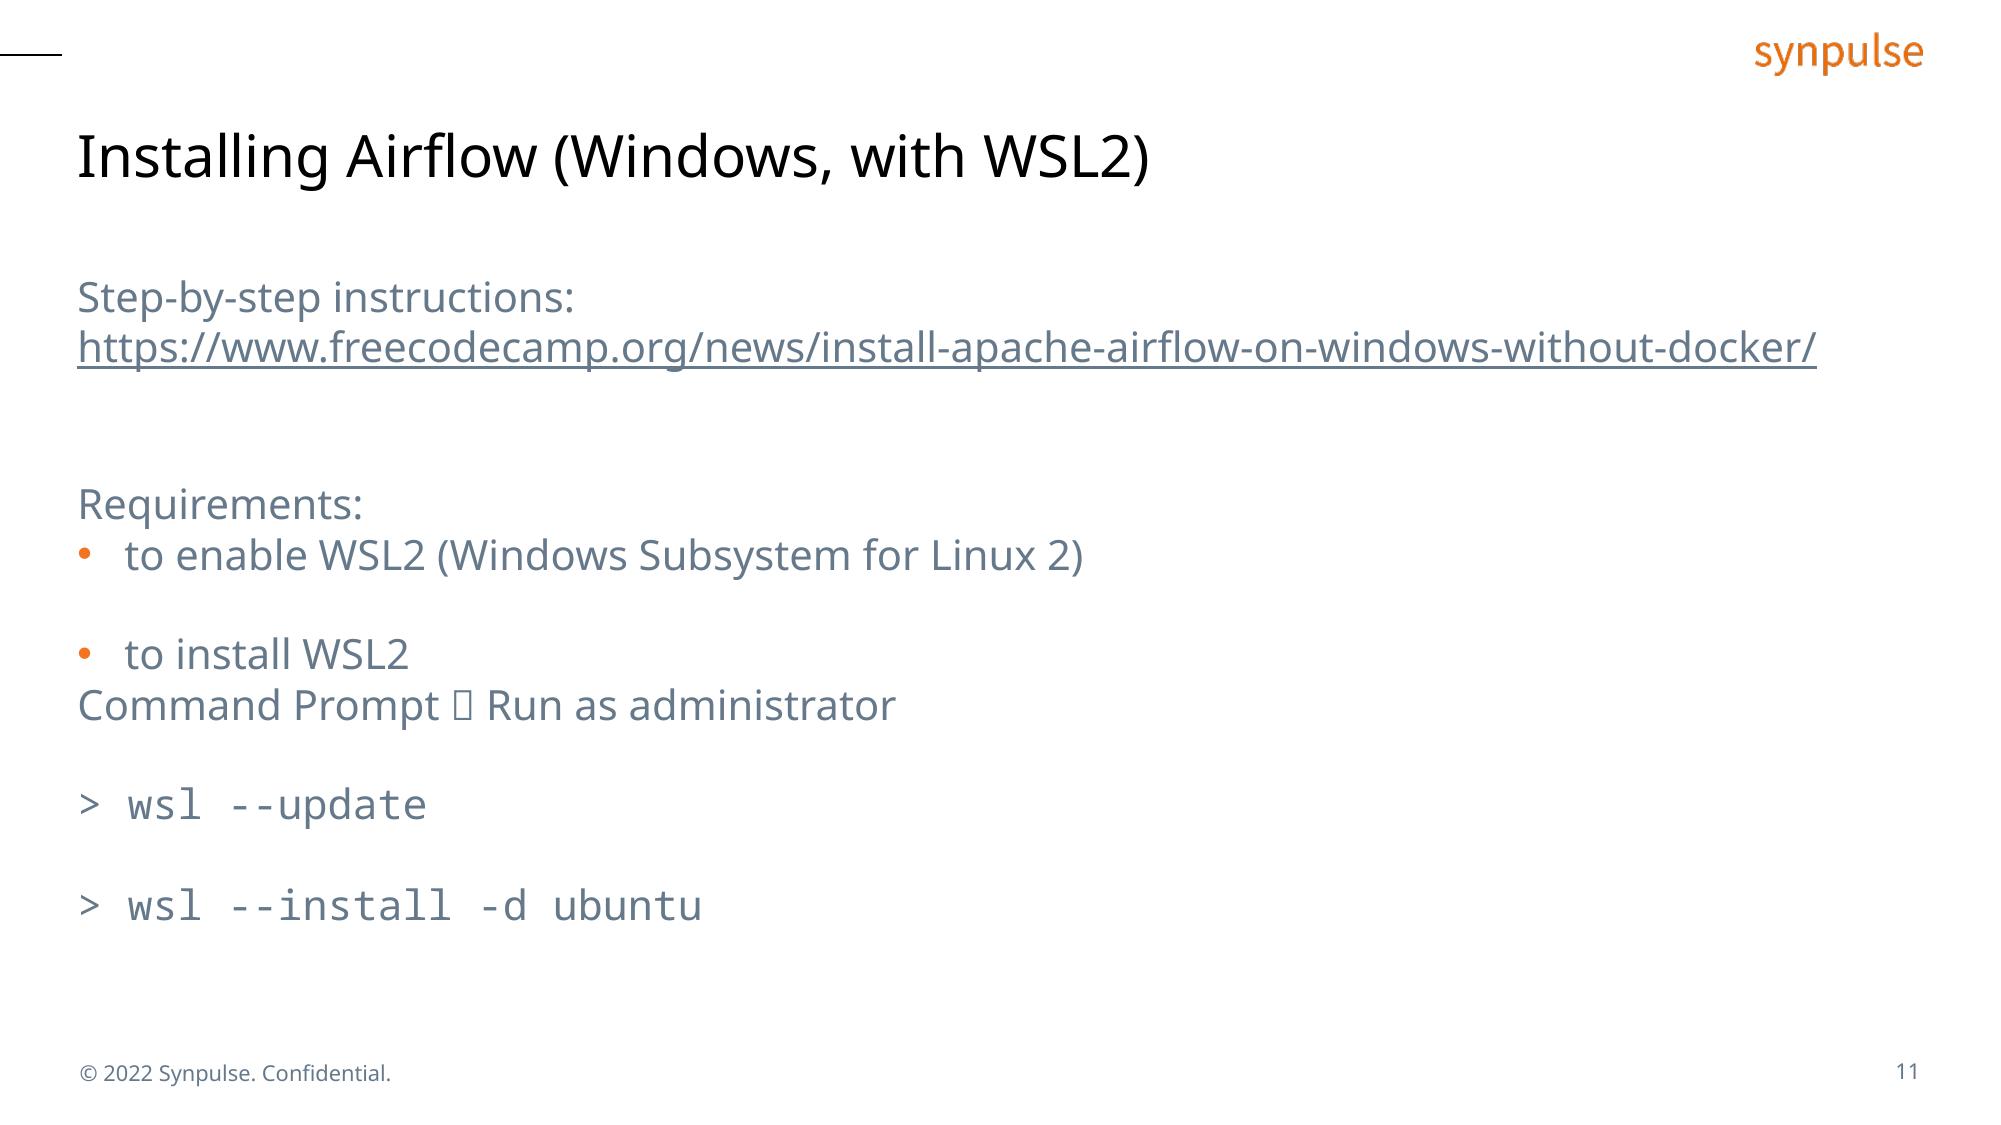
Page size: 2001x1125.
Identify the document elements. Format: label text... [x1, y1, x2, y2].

picture [1743, 17, 1936, 97]
list Step-by-step instructions: https://www.freecodecamp.org/news/install-apache-airflow-on-windows-without-docker/ Requirements: to enable WSL2 (Windows Subsystem for Linux 2) to install WSL2 Command Prompt  Run as administrator > wsl --update > wsl --install -d ubuntu [62, 263, 1922, 962]
title Installing Airflow (Windows, with WSL2) [62, 81, 1922, 197]
